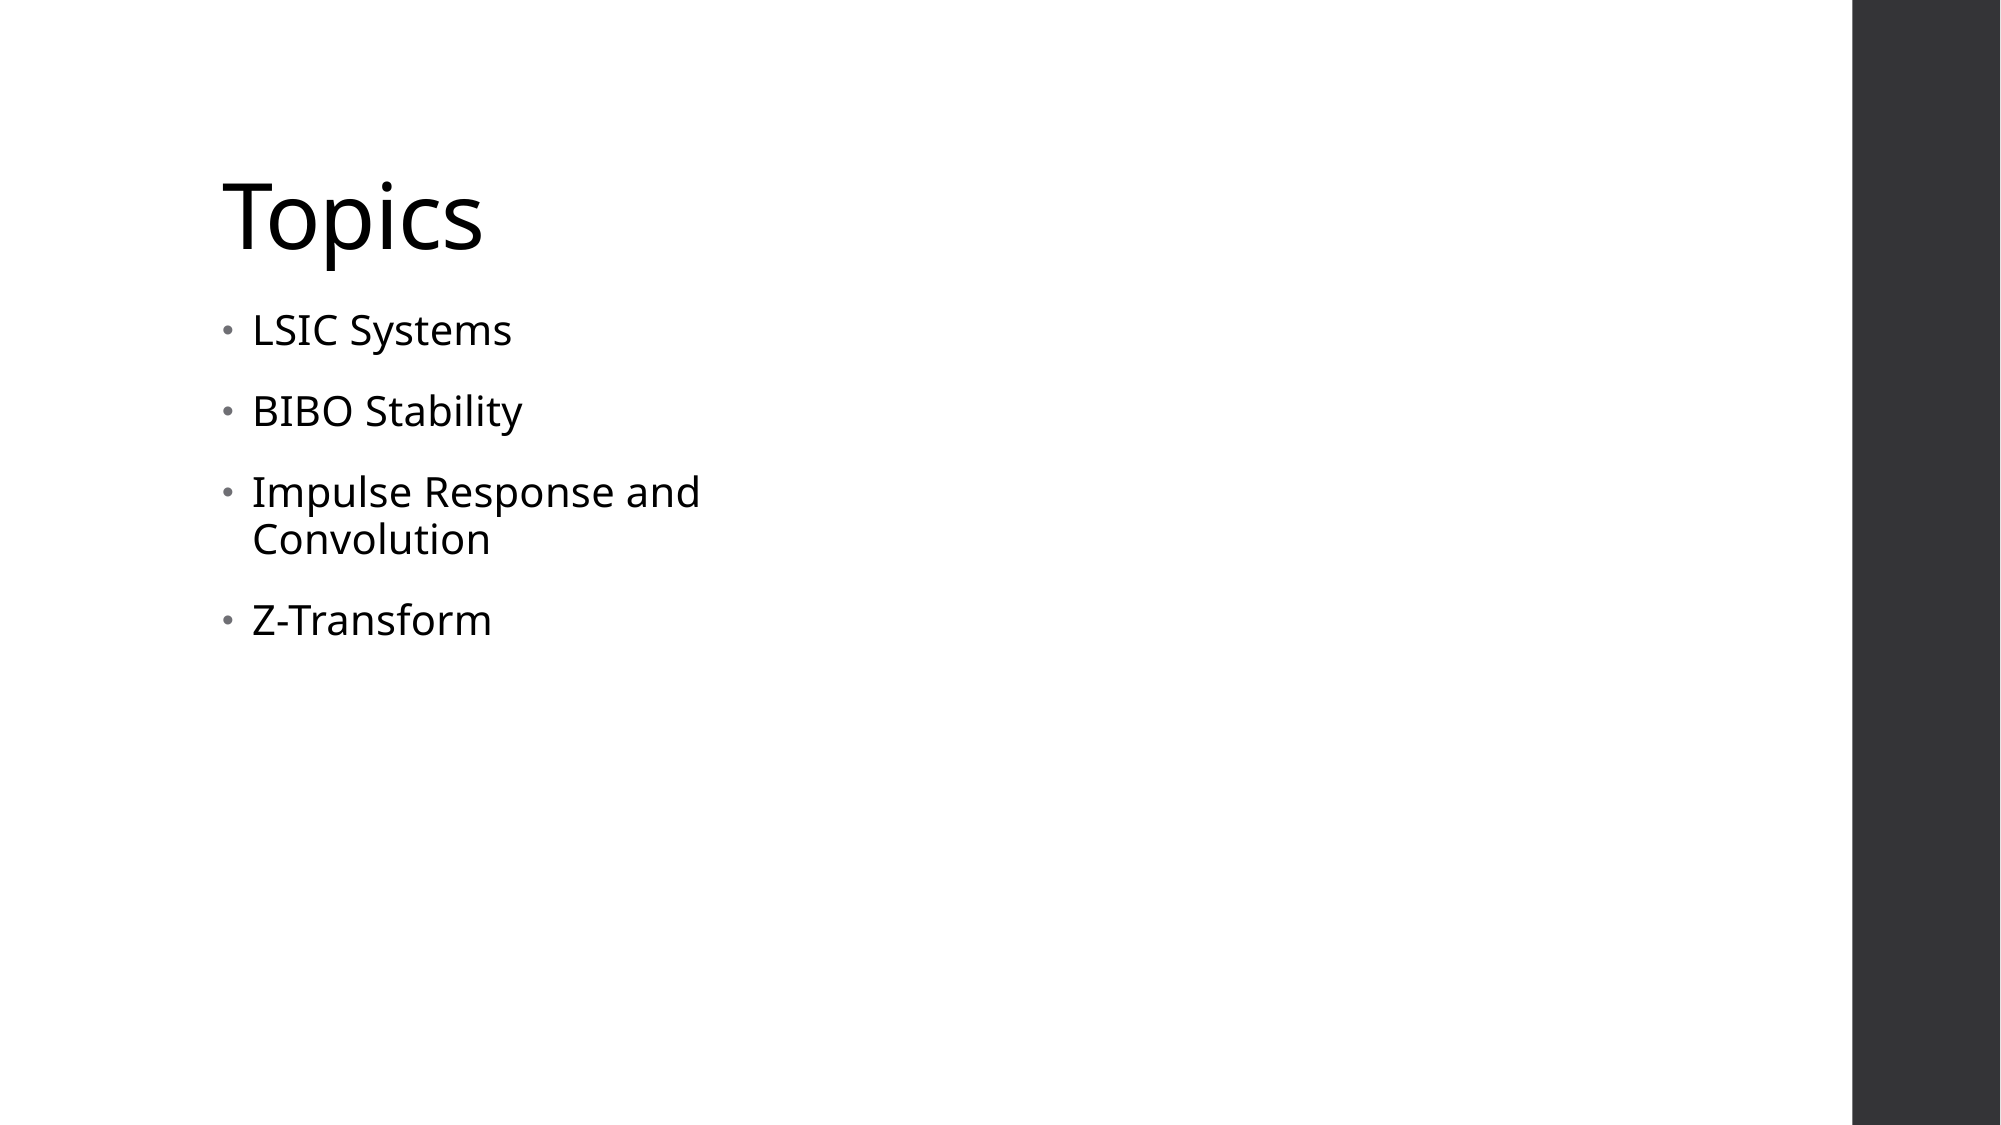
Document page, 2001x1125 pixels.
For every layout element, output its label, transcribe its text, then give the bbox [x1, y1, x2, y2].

title Topics [206, 60, 1797, 278]
list LSIC Systems BIBO Stability Impulse Response and Convolution Z-Transform [206, 299, 942, 1014]
